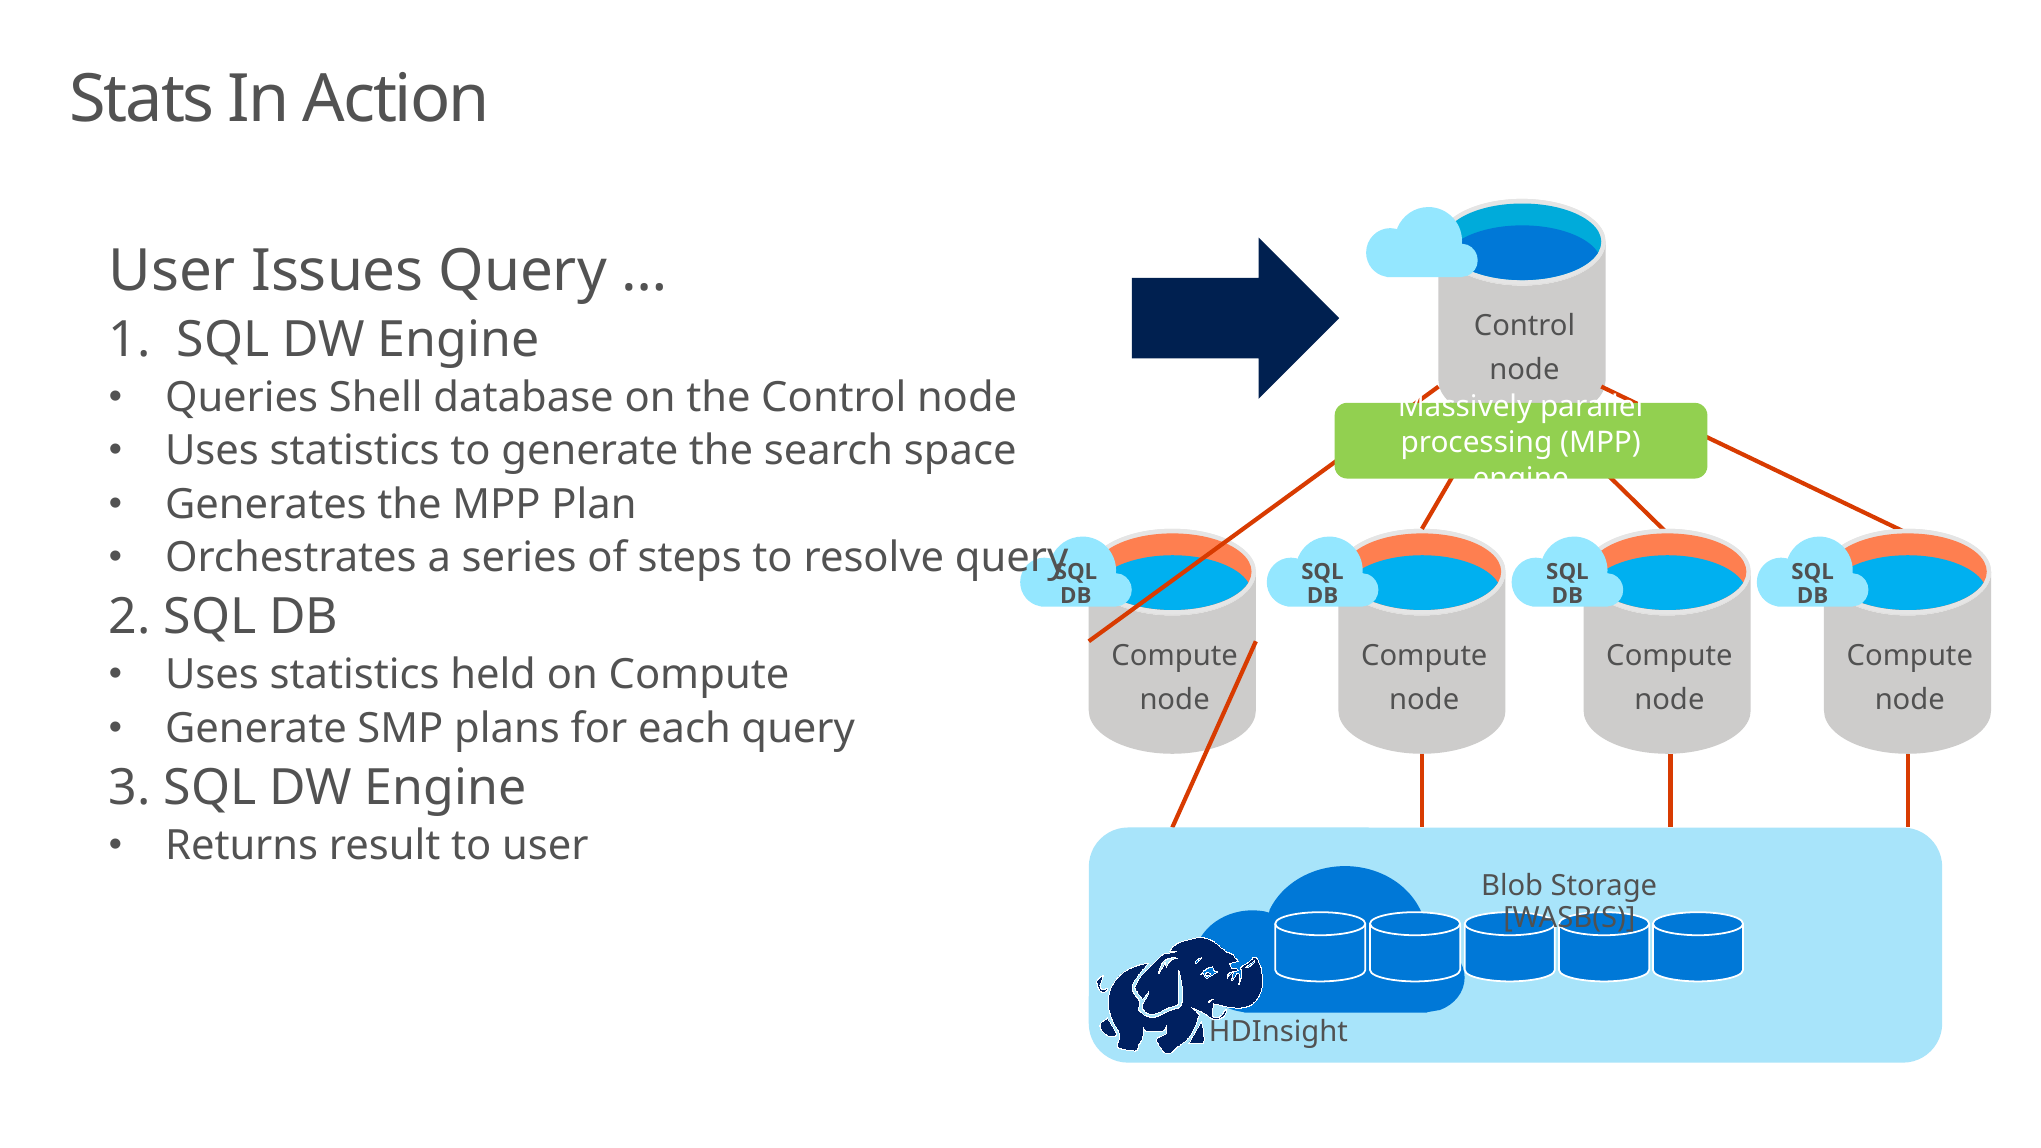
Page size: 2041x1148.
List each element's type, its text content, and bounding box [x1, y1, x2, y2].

title Stats In Action [45, 48, 1996, 199]
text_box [1019, 198, 2001, 1081]
list User Issues Query … 1. SQL DW Engine Queries Shell database on the Control node Uses statistics to generate the search space Generates the MPP Plan Orchestrates a series of steps to resolve query 2. SQL DB Uses statistics held on Compute Generate SMP plans for each query 3. SQL DW Engine Returns result to user [84, 225, 1019, 1041]
